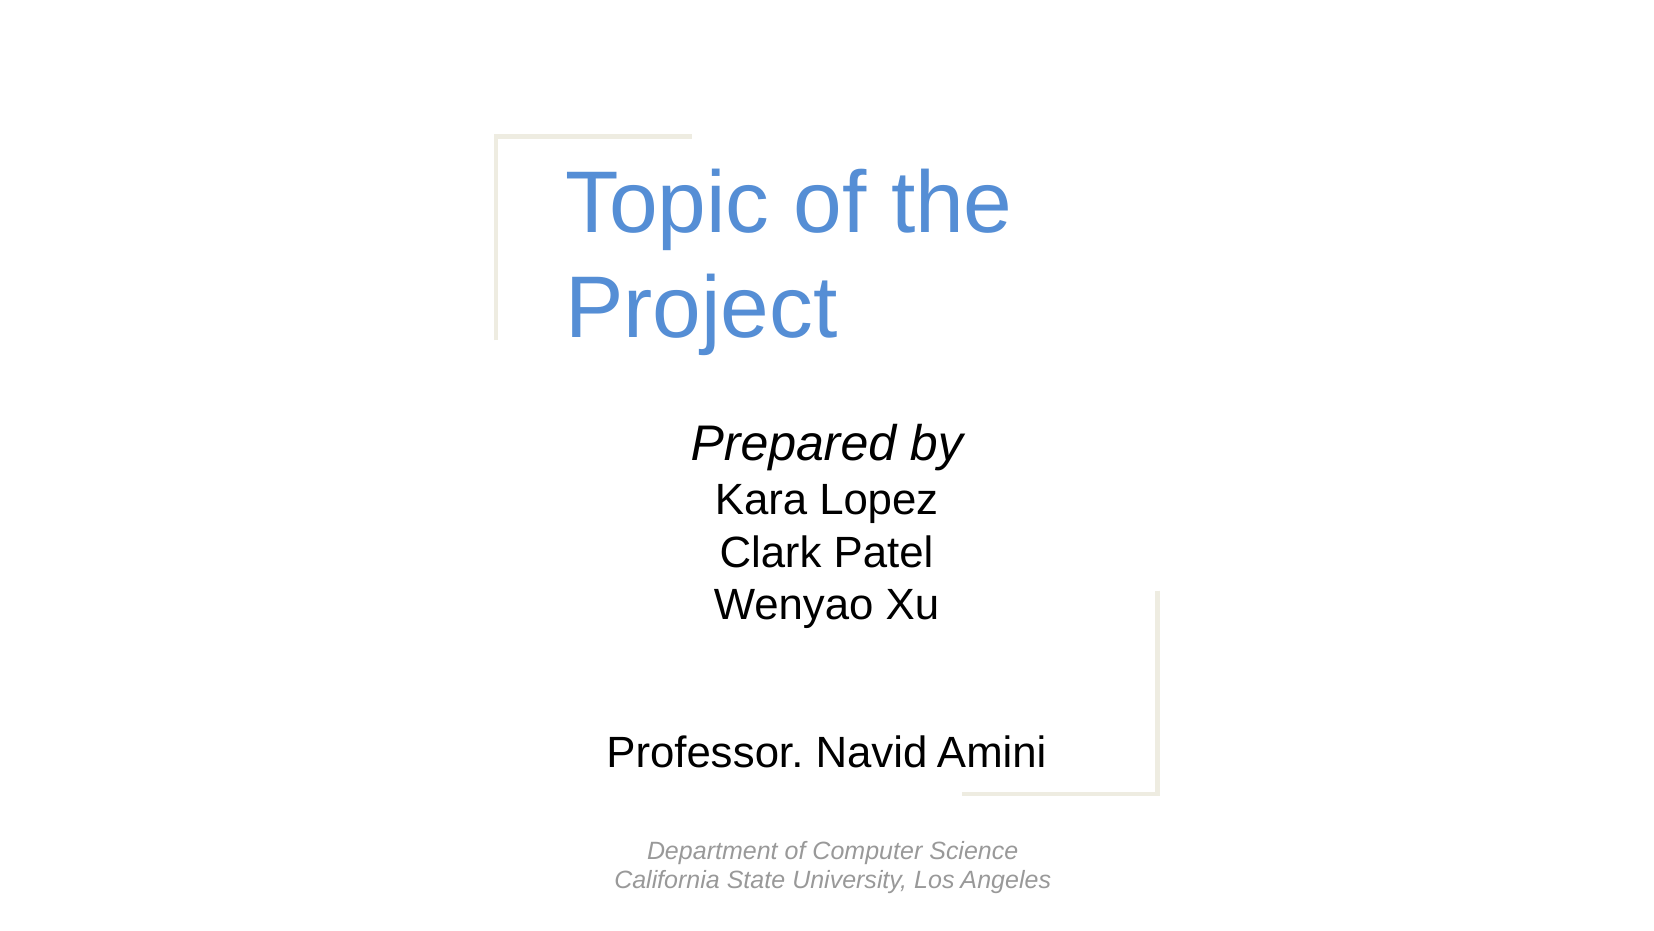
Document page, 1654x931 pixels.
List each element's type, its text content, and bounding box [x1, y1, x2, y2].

text_box Topic of the Project [550, 156, 1141, 370]
text_box Professor. Navid Amini [550, 708, 1103, 819]
text_box Department of Computer Science California State University, Los Angeles [478, 819, 1189, 884]
text_box Prepared by Kara Lopez Clark Patel Wenyao Xu [550, 395, 1103, 683]
